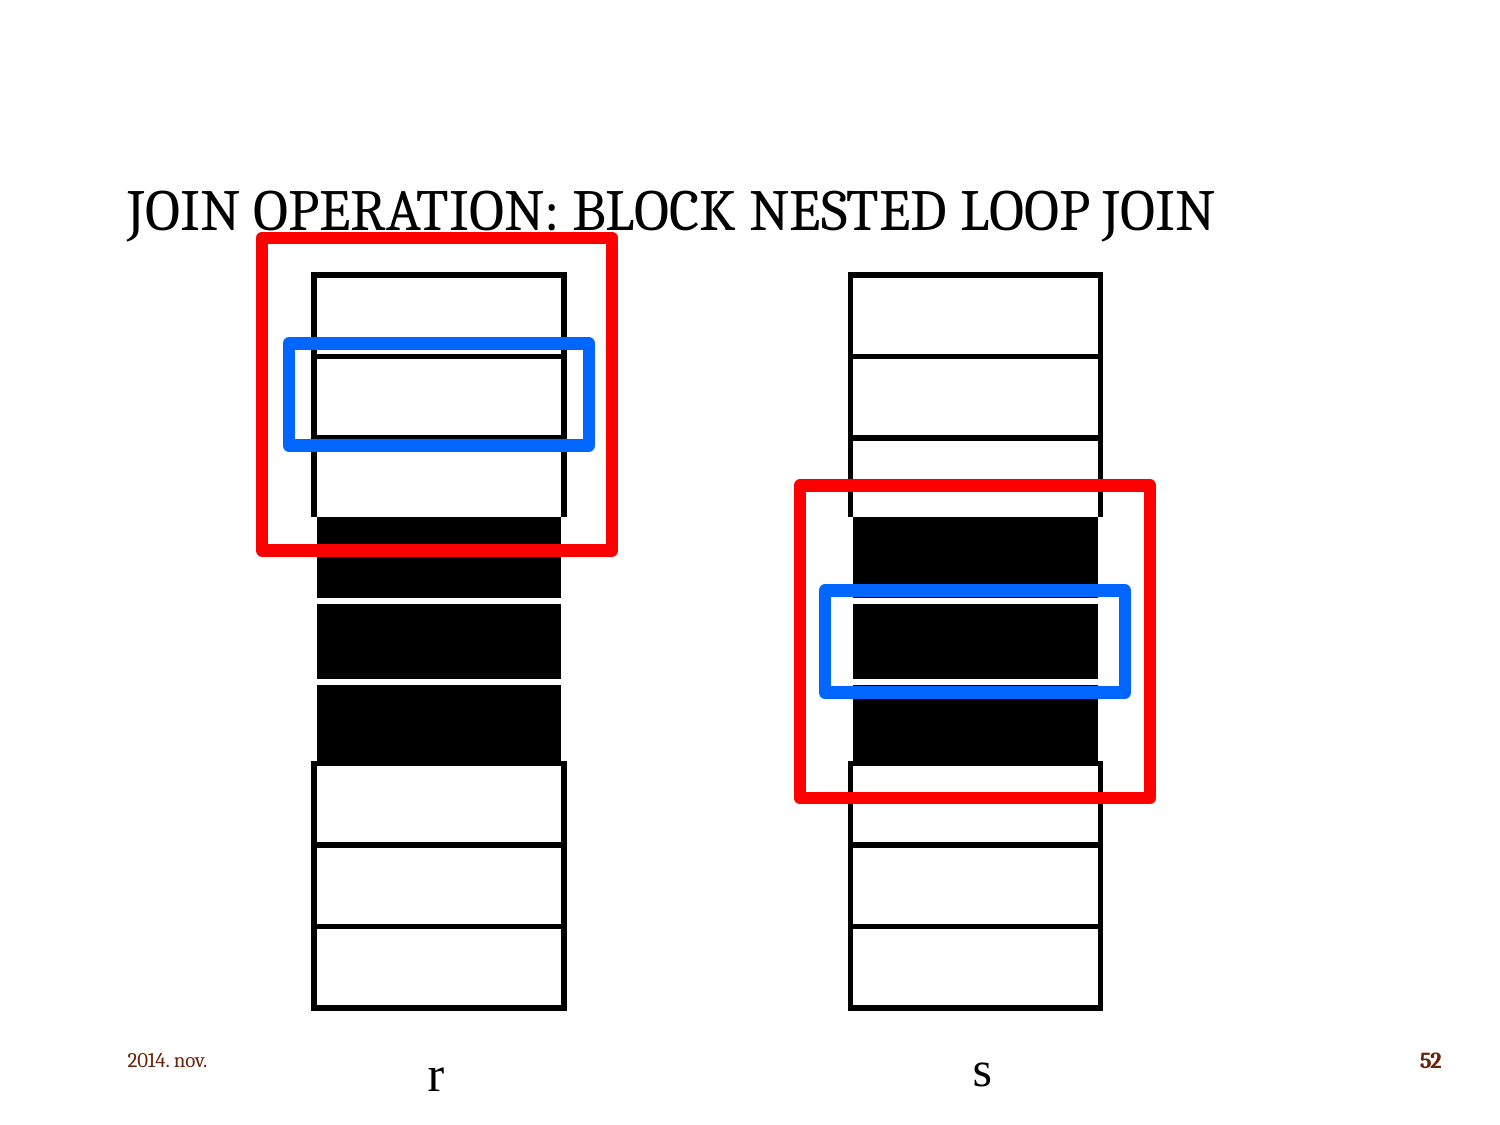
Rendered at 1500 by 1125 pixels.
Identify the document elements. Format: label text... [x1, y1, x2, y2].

table_cell [853, 848, 1098, 924]
table_cell [853, 799, 1098, 842]
table_cell [317, 766, 561, 842]
table_cell [317, 848, 561, 924]
table_cell [317, 551, 561, 598]
text_box r [412, 1033, 460, 1109]
title Join operation: BLOCK Nested loop join [112, 79, 1388, 344]
text_box s [957, 1029, 1008, 1104]
table_cell [317, 685, 561, 761]
text_box [288, 342, 590, 446]
text_box [824, 590, 1126, 694]
table_cell [853, 441, 1098, 484]
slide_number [112, 1028, 516, 1089]
text_box [261, 237, 613, 551]
text_box [799, 484, 1151, 799]
table_header [853, 278, 1098, 354]
slide_number 52 [1391, 1028, 1471, 1089]
table_cell [853, 359, 1098, 435]
table_cell [317, 604, 561, 679]
table_cell [317, 929, 561, 1005]
table_cell [853, 929, 1098, 1005]
